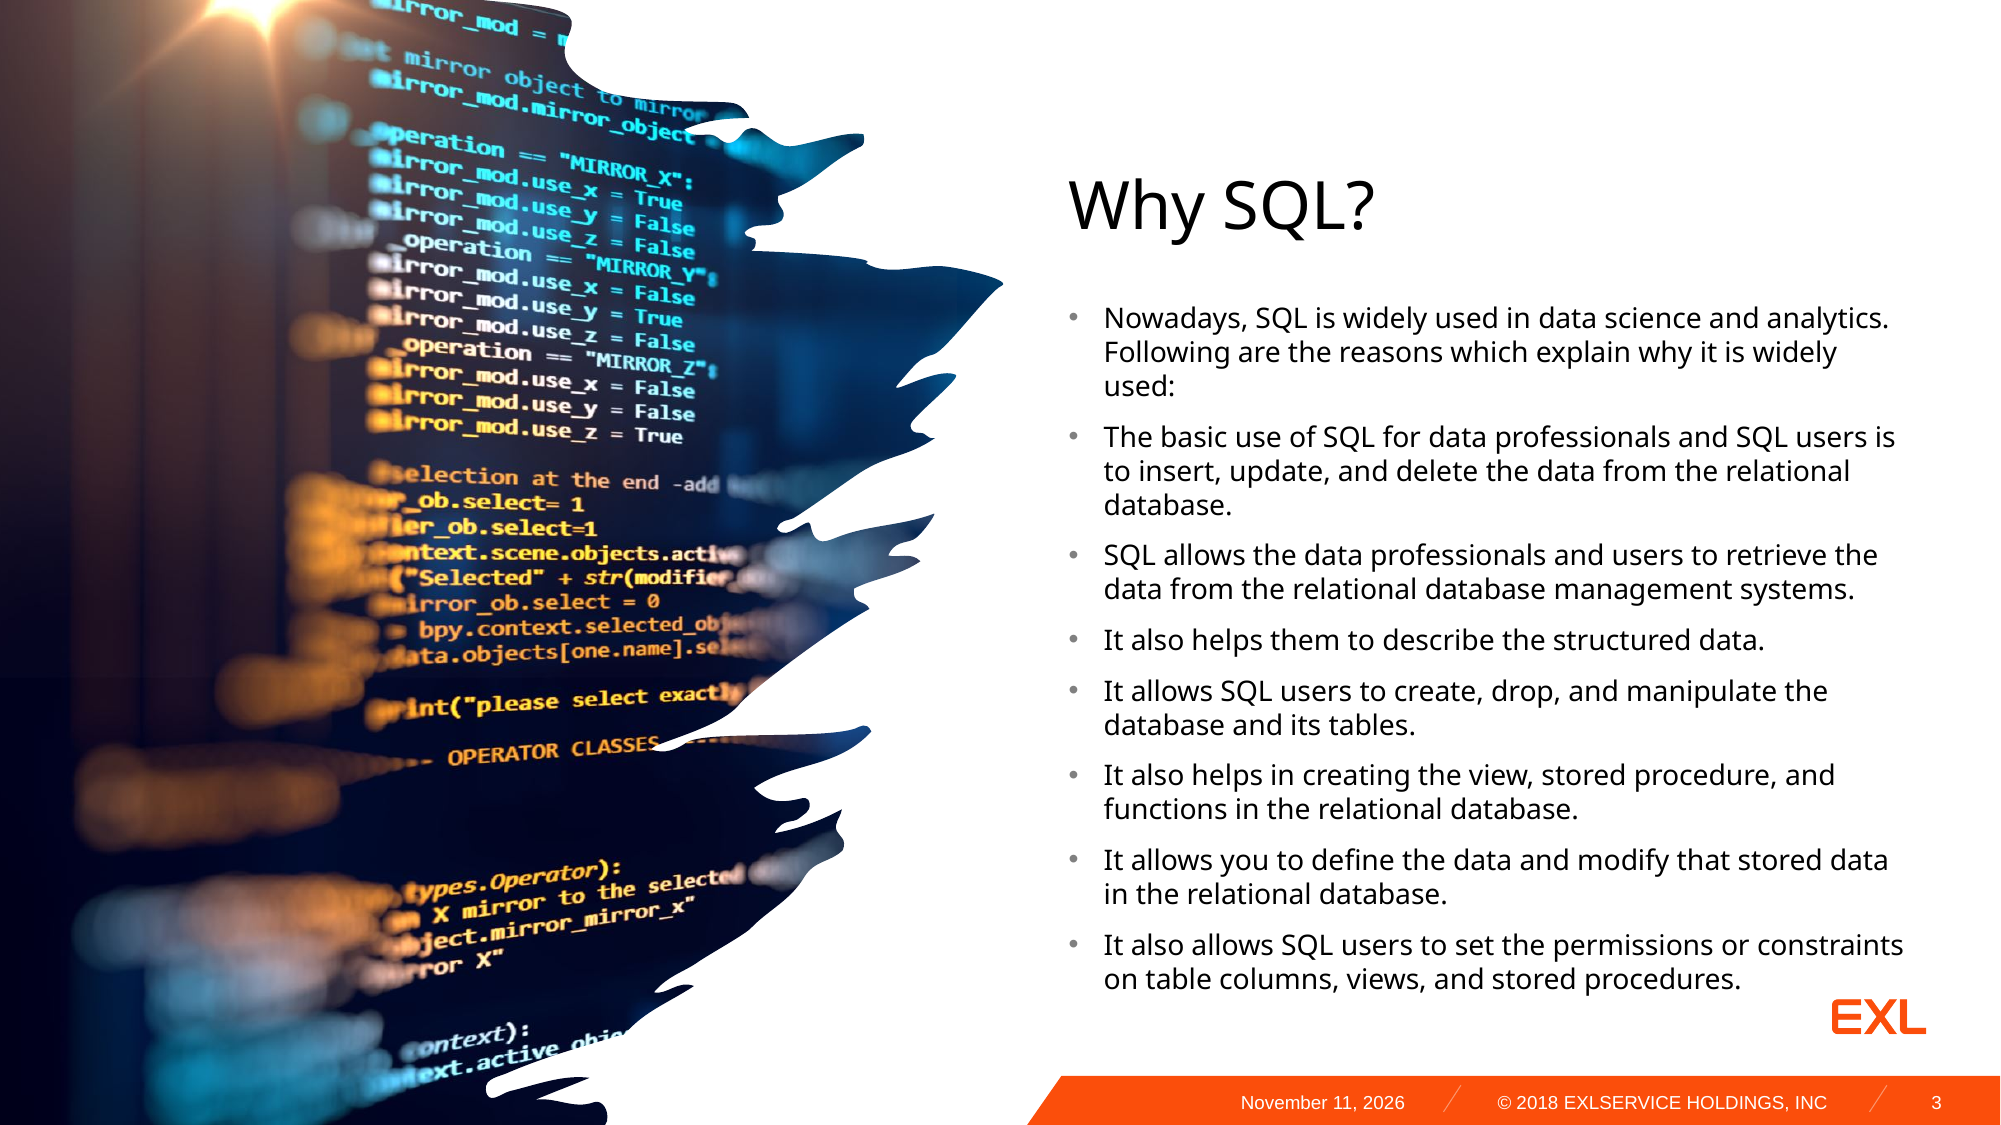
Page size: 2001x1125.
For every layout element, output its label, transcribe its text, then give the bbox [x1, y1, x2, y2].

list Nowadays, SQL is widely used in data science and analytics. Following are the reasons which explain why it is widely used: The basic use of SQL for data professionals and SQL users is to insert, update, and delete the data from the relational database. SQL allows the data professionals and users to retrieve the data from the relational database management systems. It also helps them to describe the structured data. It allows SQL users to create, drop, and manipulate the database and its tables. It also helps in creating the view, stored procedure, and functions in the relational database. It allows you to define the data and modify that stored data in the relational database. It also allows SQL users to set the permissions or constraints on table columns, views, and stored procedures. [1068, 299, 1905, 1014]
picture [1797, 964, 1961, 1069]
picture [0, 0, 1004, 1125]
title Why SQL? [1068, 59, 1863, 299]
